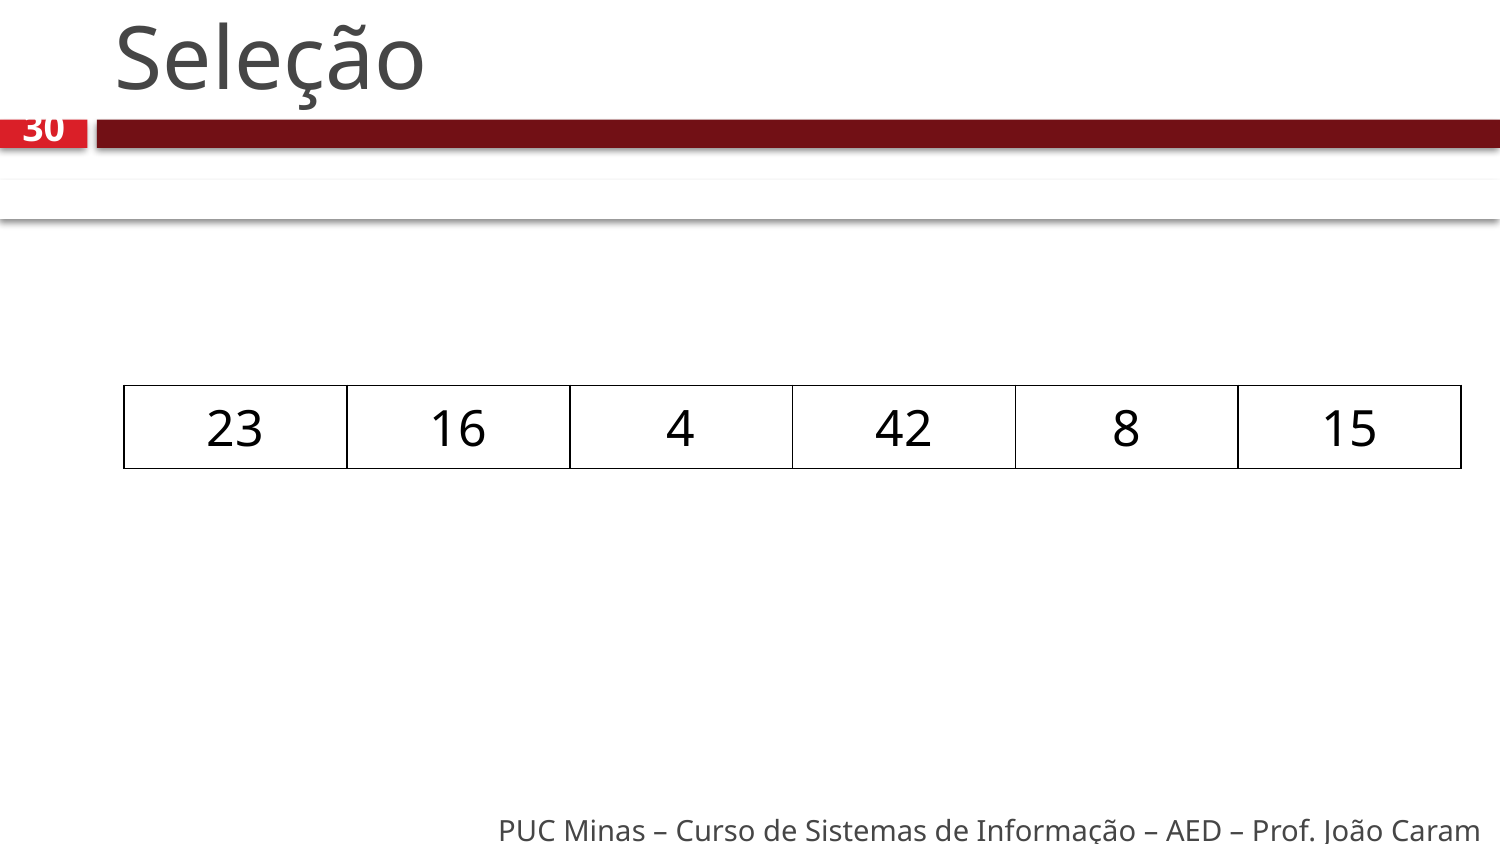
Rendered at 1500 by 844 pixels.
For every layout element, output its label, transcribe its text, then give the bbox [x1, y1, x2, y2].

footer PUC Minas – Curso de Sistemas de Informação – AED – Prof. João Caram [159, 807, 1497, 844]
slide_number 30 [0, 114, 88, 145]
table_header 8 [1016, 386, 1237, 468]
table_header 16 [348, 386, 569, 468]
table_header 42 [793, 386, 1015, 468]
table_header 4 [571, 386, 792, 468]
title Seleção [99, 19, 1483, 115]
table_header 15 [1239, 386, 1460, 468]
table_header 23 [125, 386, 346, 468]
